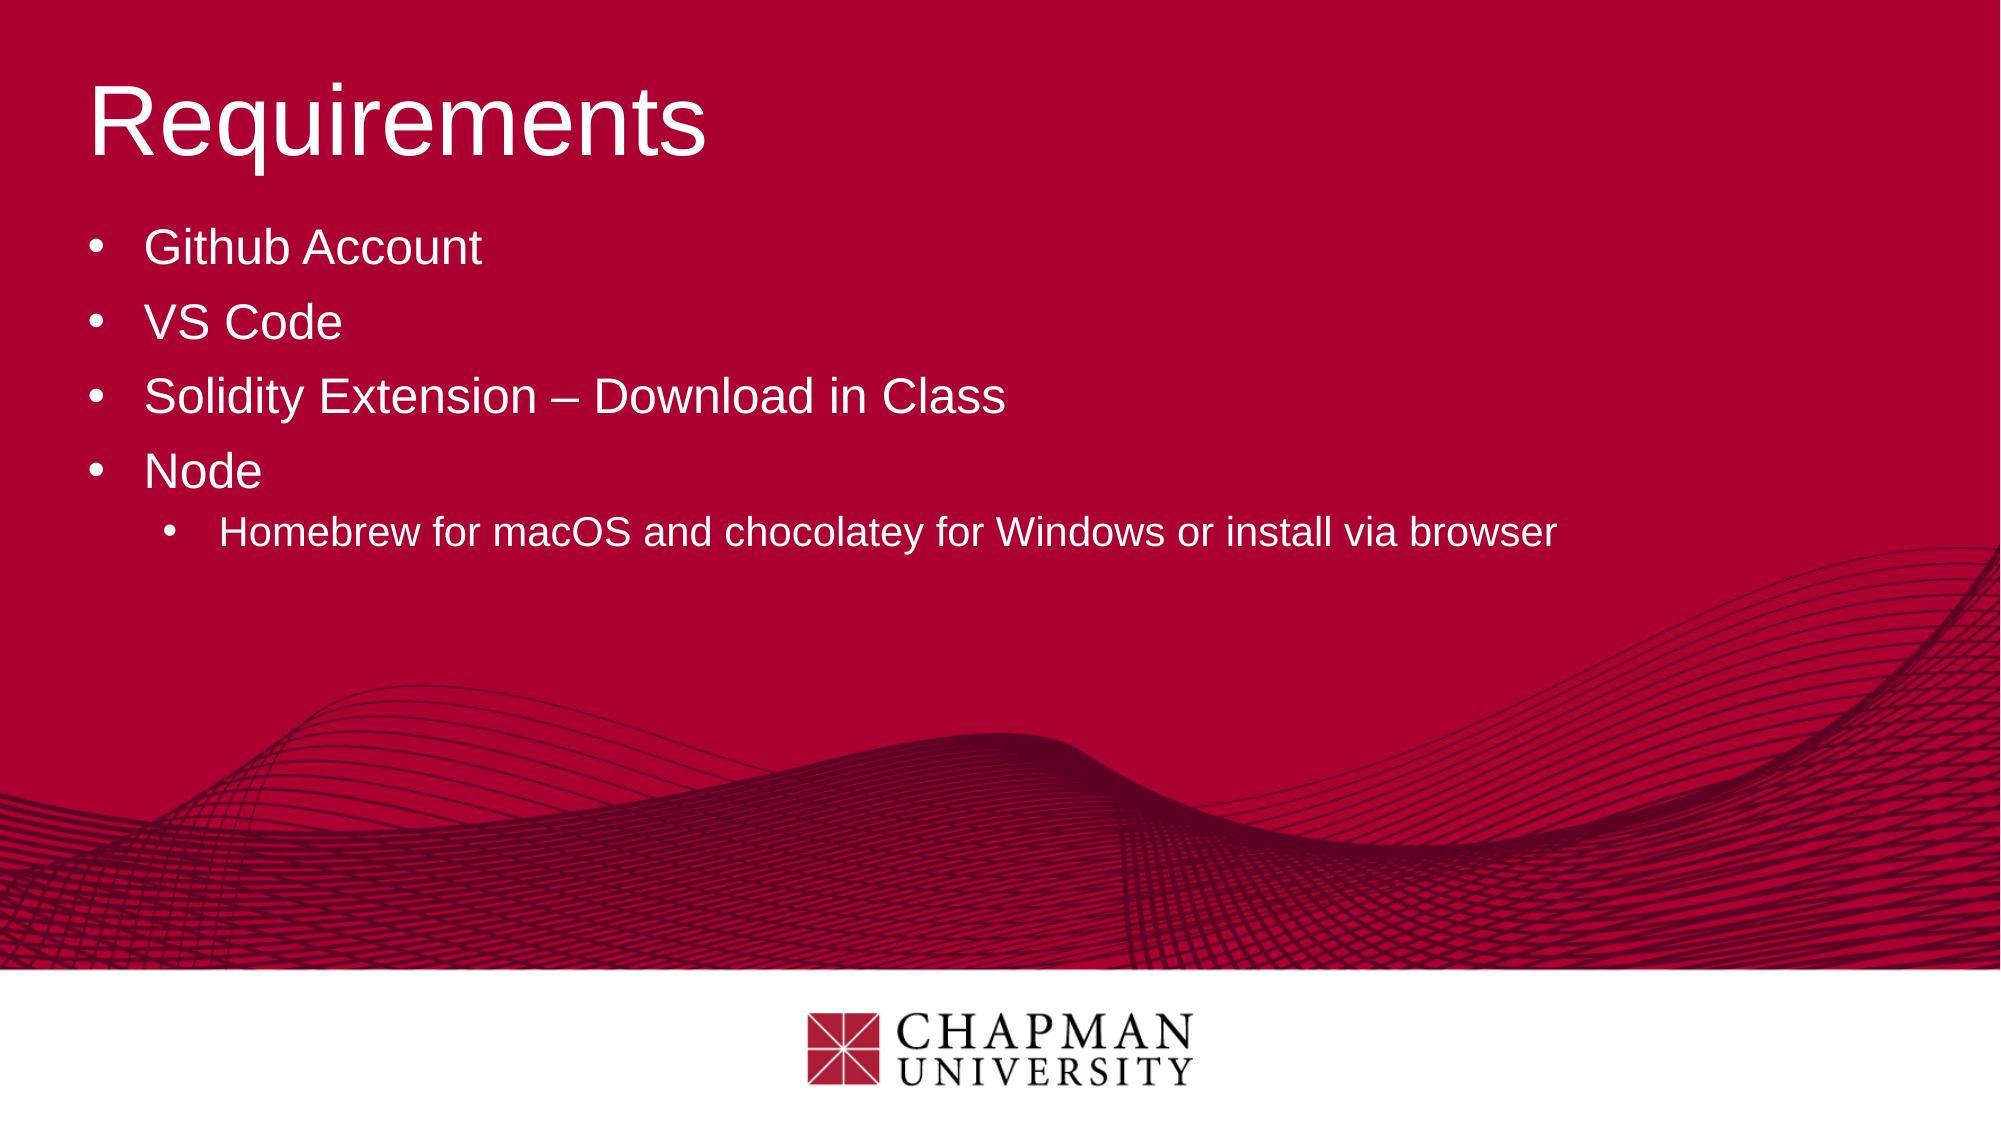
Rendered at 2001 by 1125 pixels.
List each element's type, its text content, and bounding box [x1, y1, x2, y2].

picture [0, 0, 2001, 1125]
title Requirements [72, 46, 1048, 185]
list Github Account VS Code Solidity Extension – Download in Class Node Homebrew for macOS and chocolatey for Windows or install via browser [72, 213, 1928, 792]
